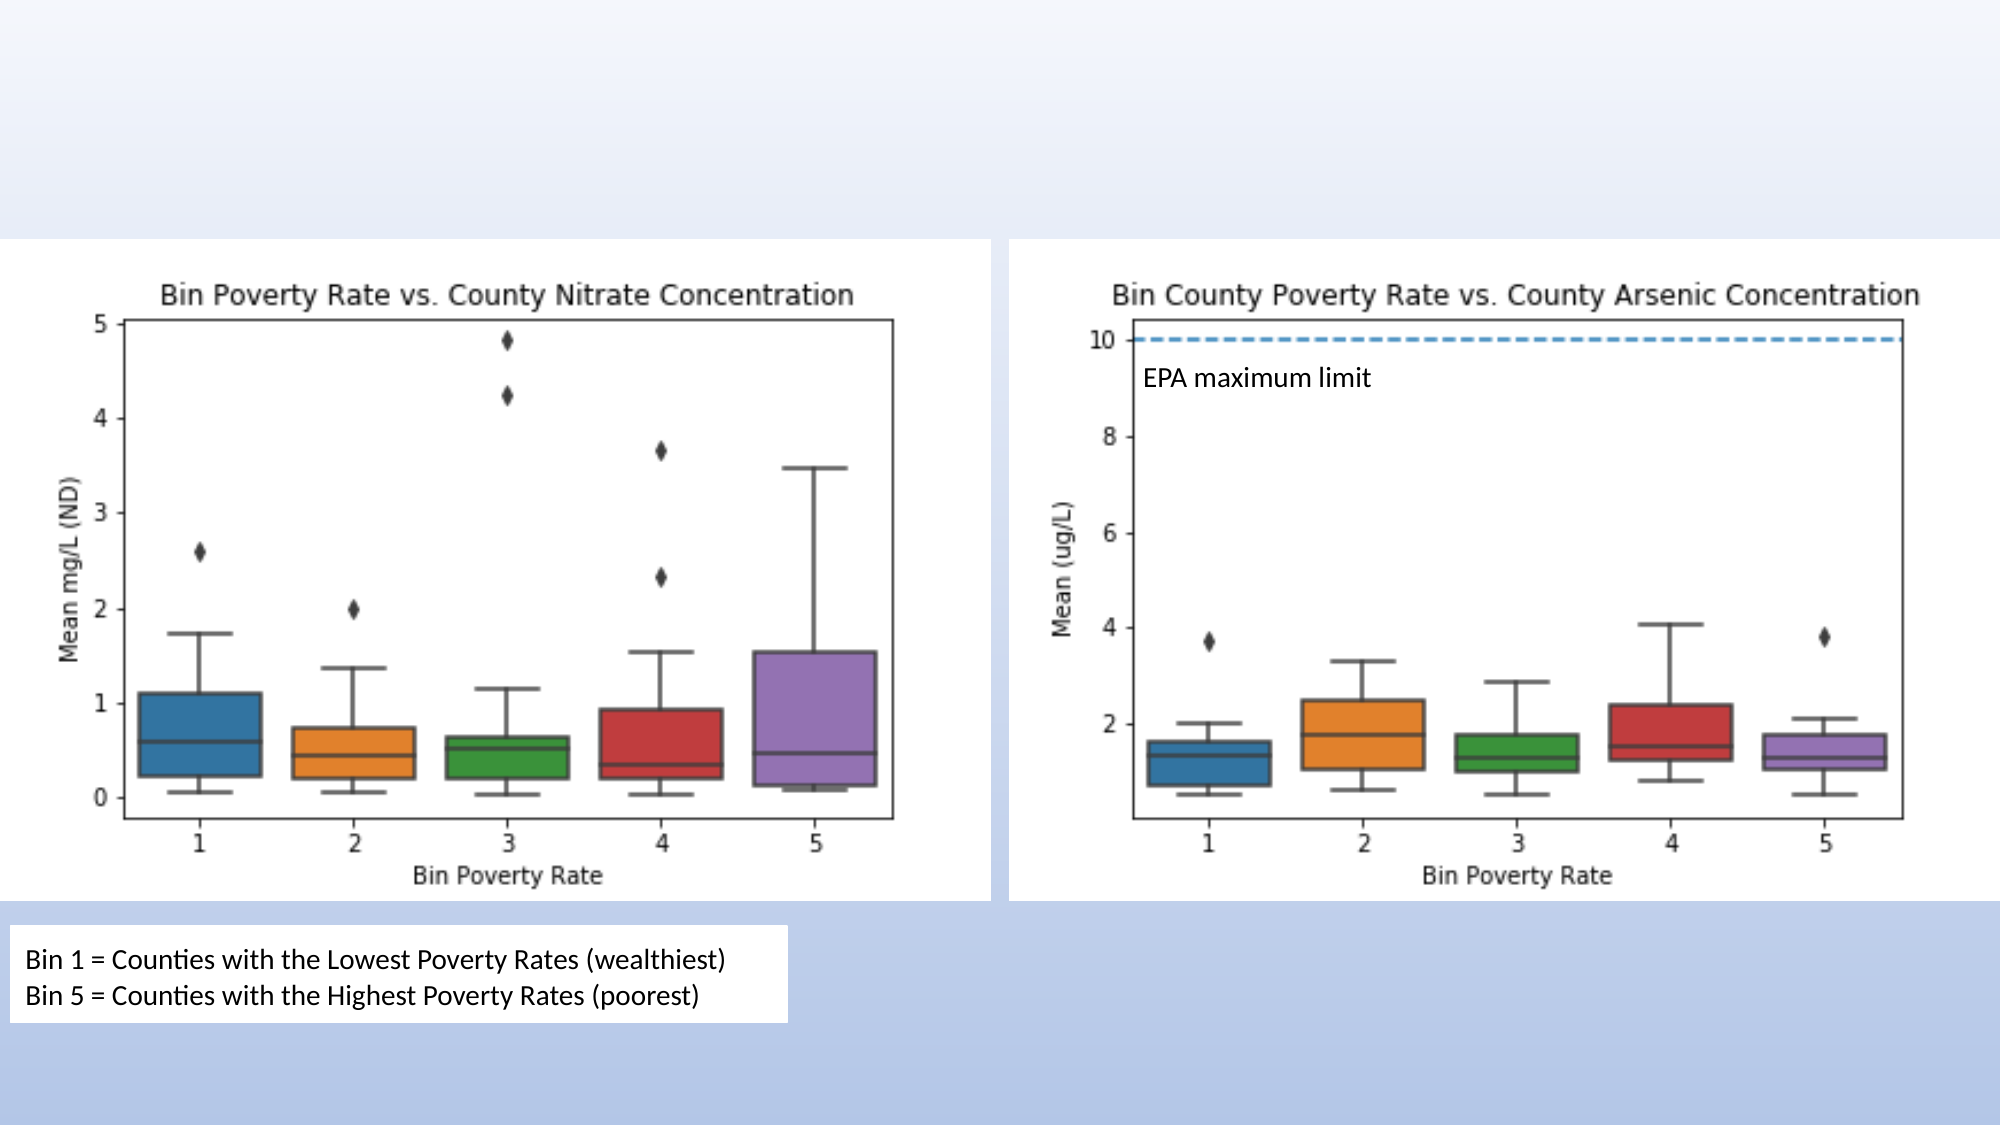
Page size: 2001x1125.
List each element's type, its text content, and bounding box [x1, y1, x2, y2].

picture [0, 239, 991, 901]
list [1009, 239, 2000, 901]
text_box Bin 1 = Counties with the Lowest Poverty Rates (wealthiest) Bin 5 = Counties with the Highest Poverty Rates (poorest) [10, 925, 788, 1023]
